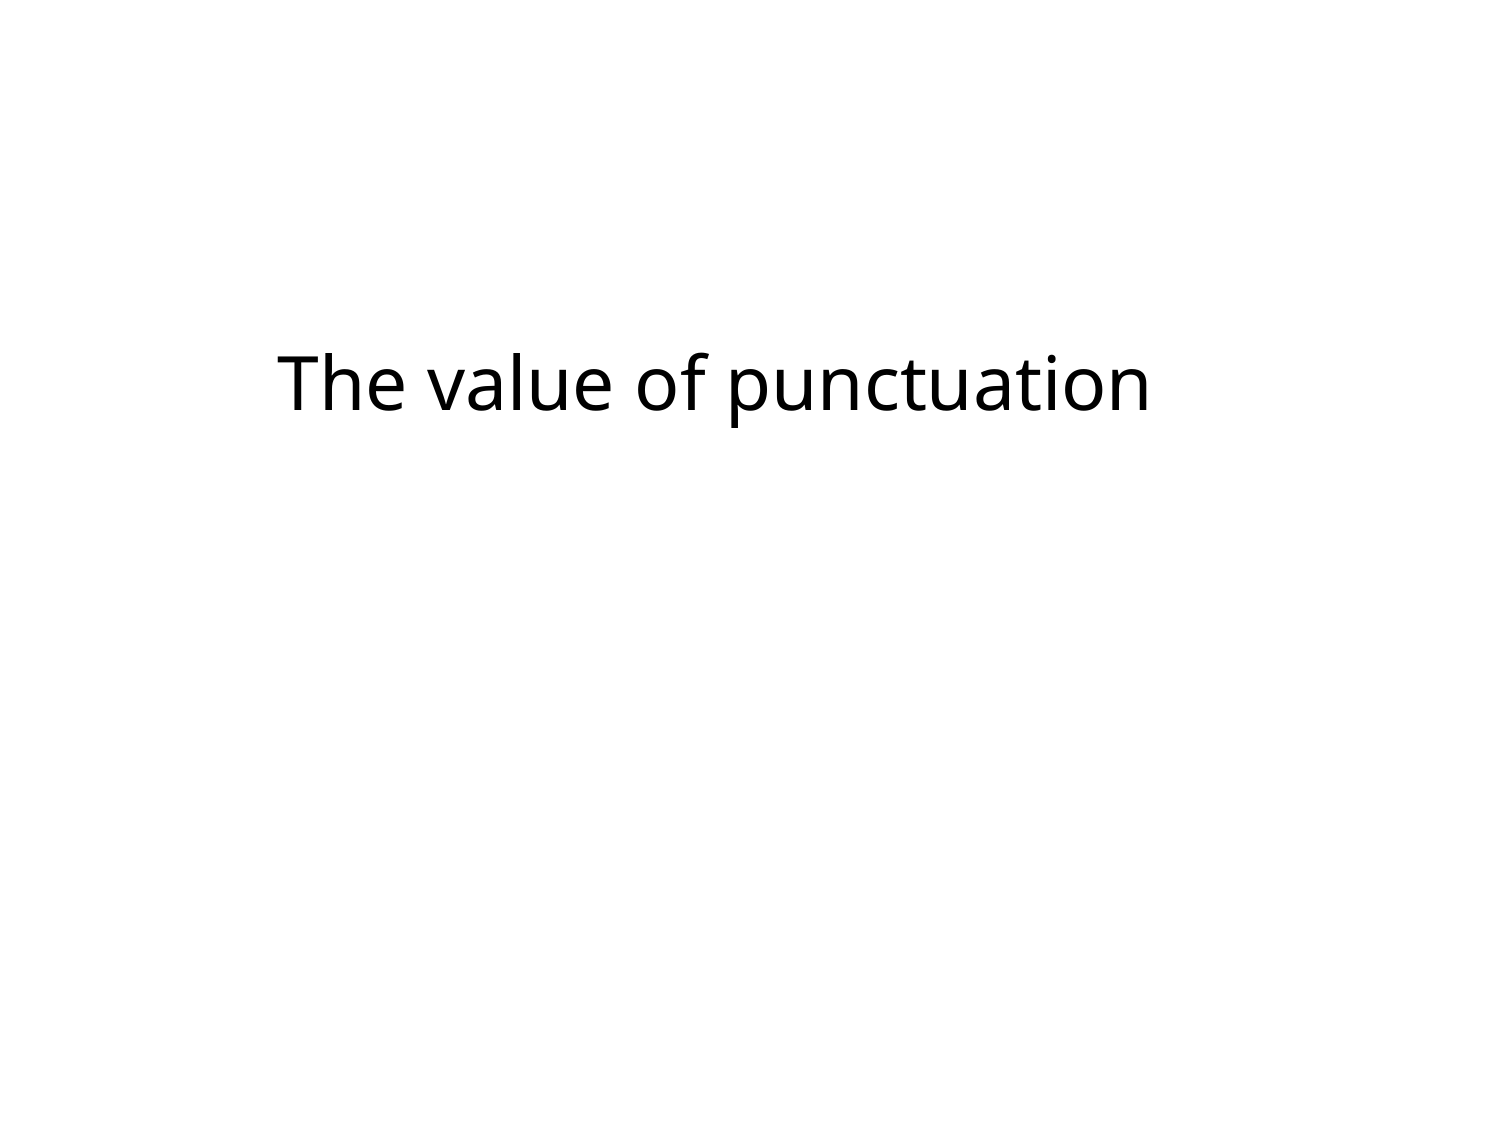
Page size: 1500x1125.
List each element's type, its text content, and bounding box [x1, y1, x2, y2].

text_box The value of punctuation [114, 168, 1317, 592]
